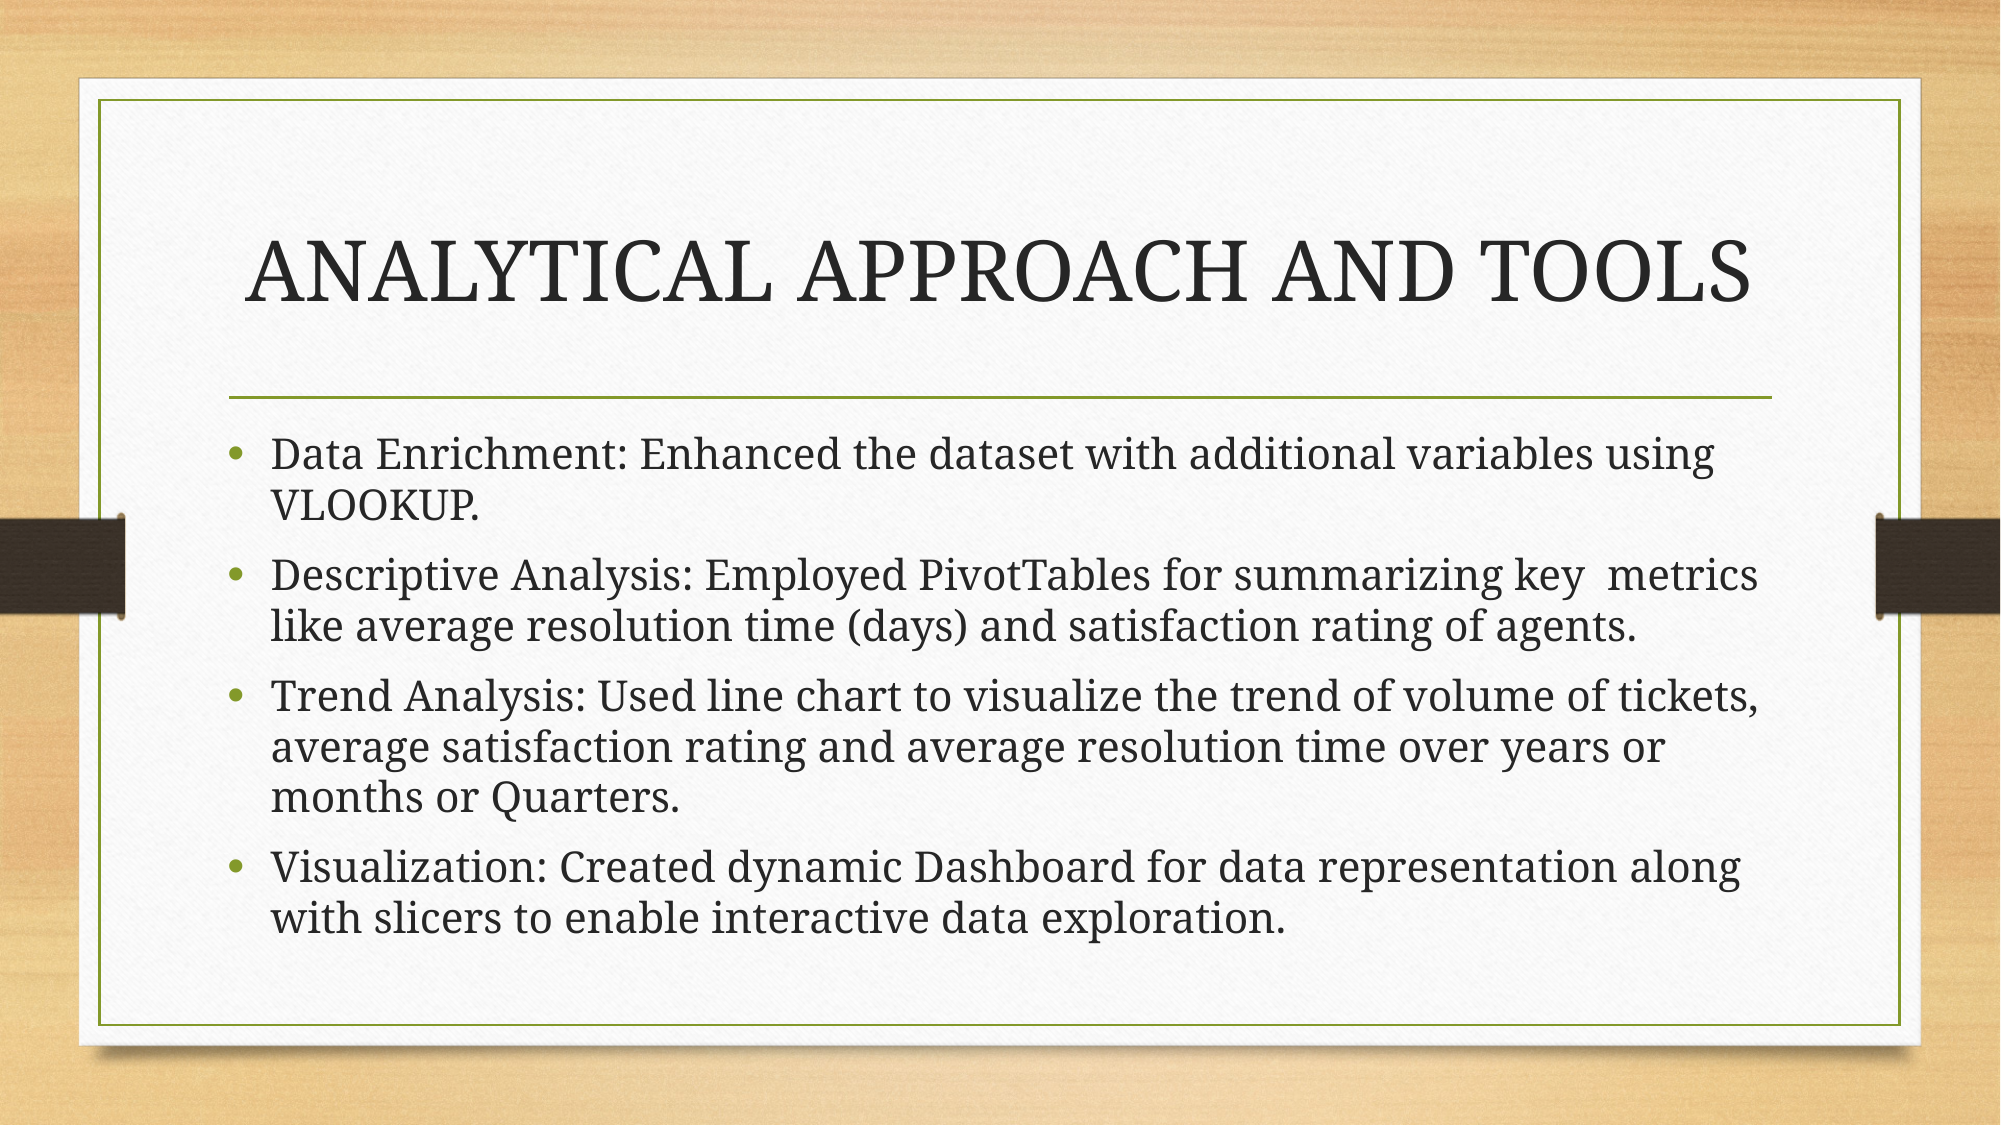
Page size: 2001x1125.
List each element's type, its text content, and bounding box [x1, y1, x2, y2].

picture [0, 0, 2001, 1125]
list Data Enrichment: Enhanced the dataset with additional variables using VLOOKUP. Descriptive Analysis: Employed PivotTables for summarizing key metrics like average resolution time (days) and satisfaction rating of agents. Trend Analysis: Used line chart to visualize the trend of volume of tickets, average satisfaction rating and average resolution time over years or months or Quarters. Visualization: Created dynamic Dashboard for data representation along with slicers to enable interactive data exploration. [212, 419, 1788, 964]
title ANALYTICAL APPROACH AND TOOLS [212, 161, 1788, 375]
